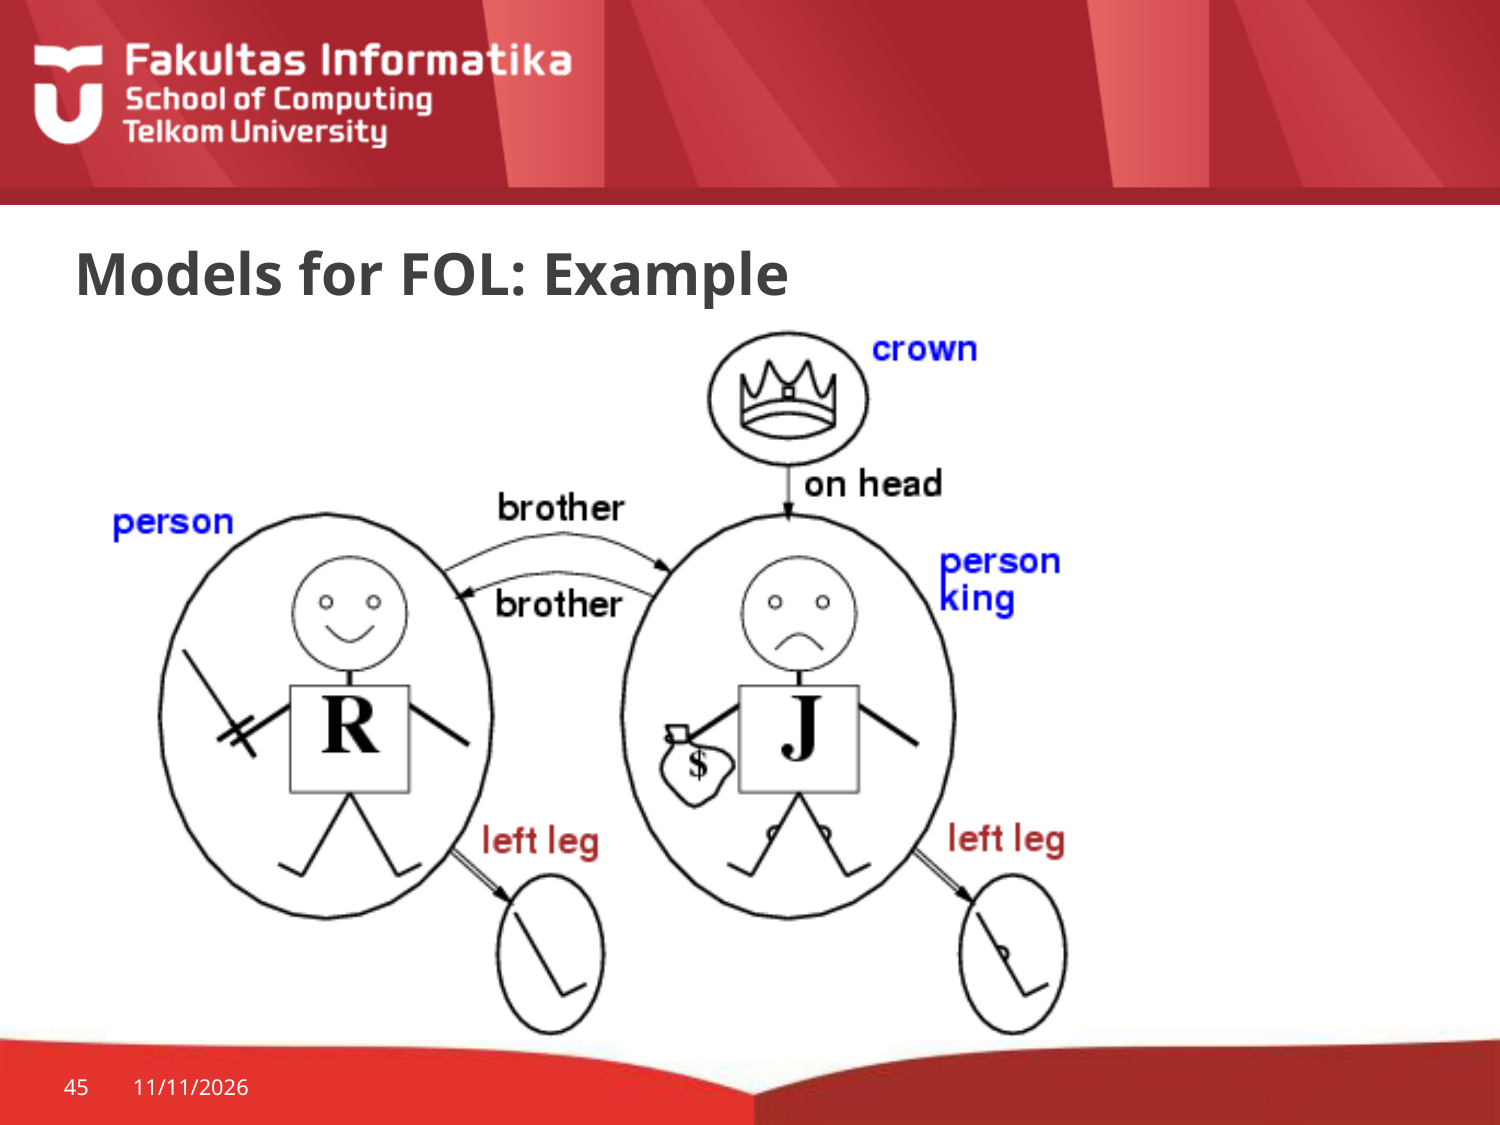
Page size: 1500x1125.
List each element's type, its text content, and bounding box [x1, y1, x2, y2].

picture [0, 324, 1500, 1125]
title Models for FOL: Example [59, 219, 1426, 325]
picture [0, 0, 1500, 205]
slide_number 45 [63, 1058, 123, 1119]
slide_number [132, 1058, 403, 1119]
